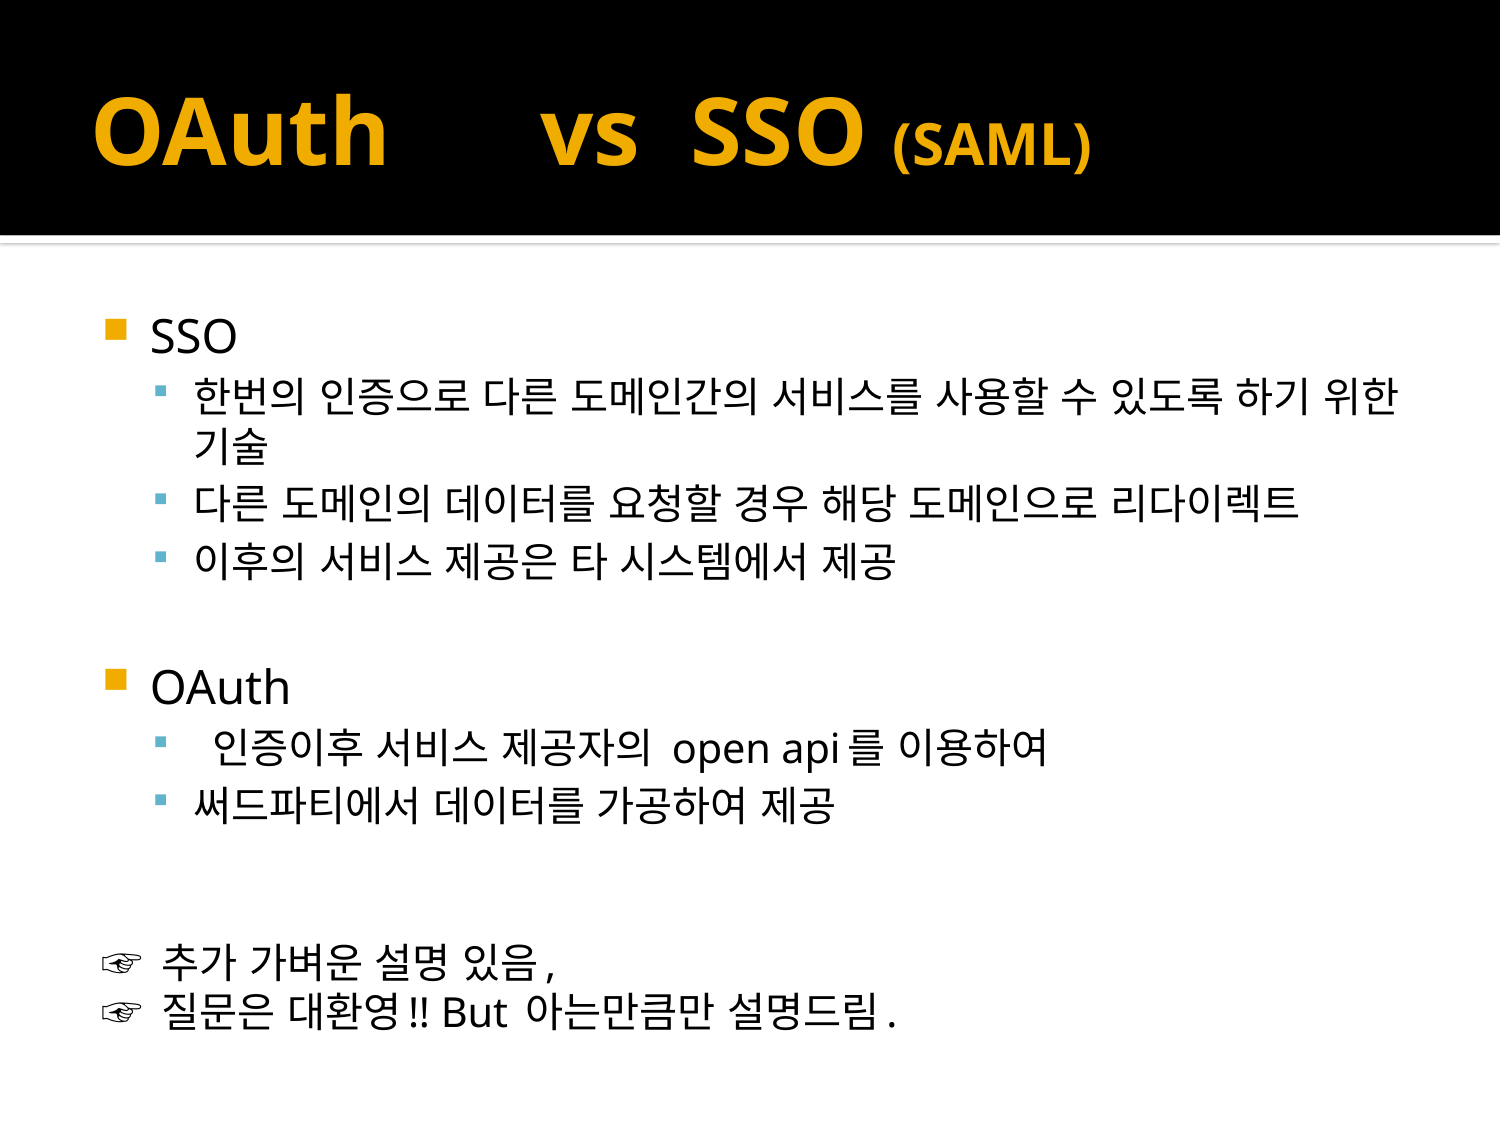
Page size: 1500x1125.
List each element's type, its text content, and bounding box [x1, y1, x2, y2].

list SSO 한번의 인증으로 다른 도메인간의 서비스를 사용할 수 있도록 하기 위한 기술 다른 도메인의 데이터를 요청할 경우 해당 도메인으로 리다이렉트 이후의 서비스 제공은 타 시스템에서 제공 OAuth 인증이후 서비스 제공자의 open api를 이용하여 써드파티에서 데이터를 가공하여 제공 ☞ 추가 가벼운 설명 있음, ☞ 질문은 대환영!! But 아는만큼만 설명드림. [75, 291, 1425, 1050]
title OAuth vs SSO (SAML) [75, 25, 1425, 231]
